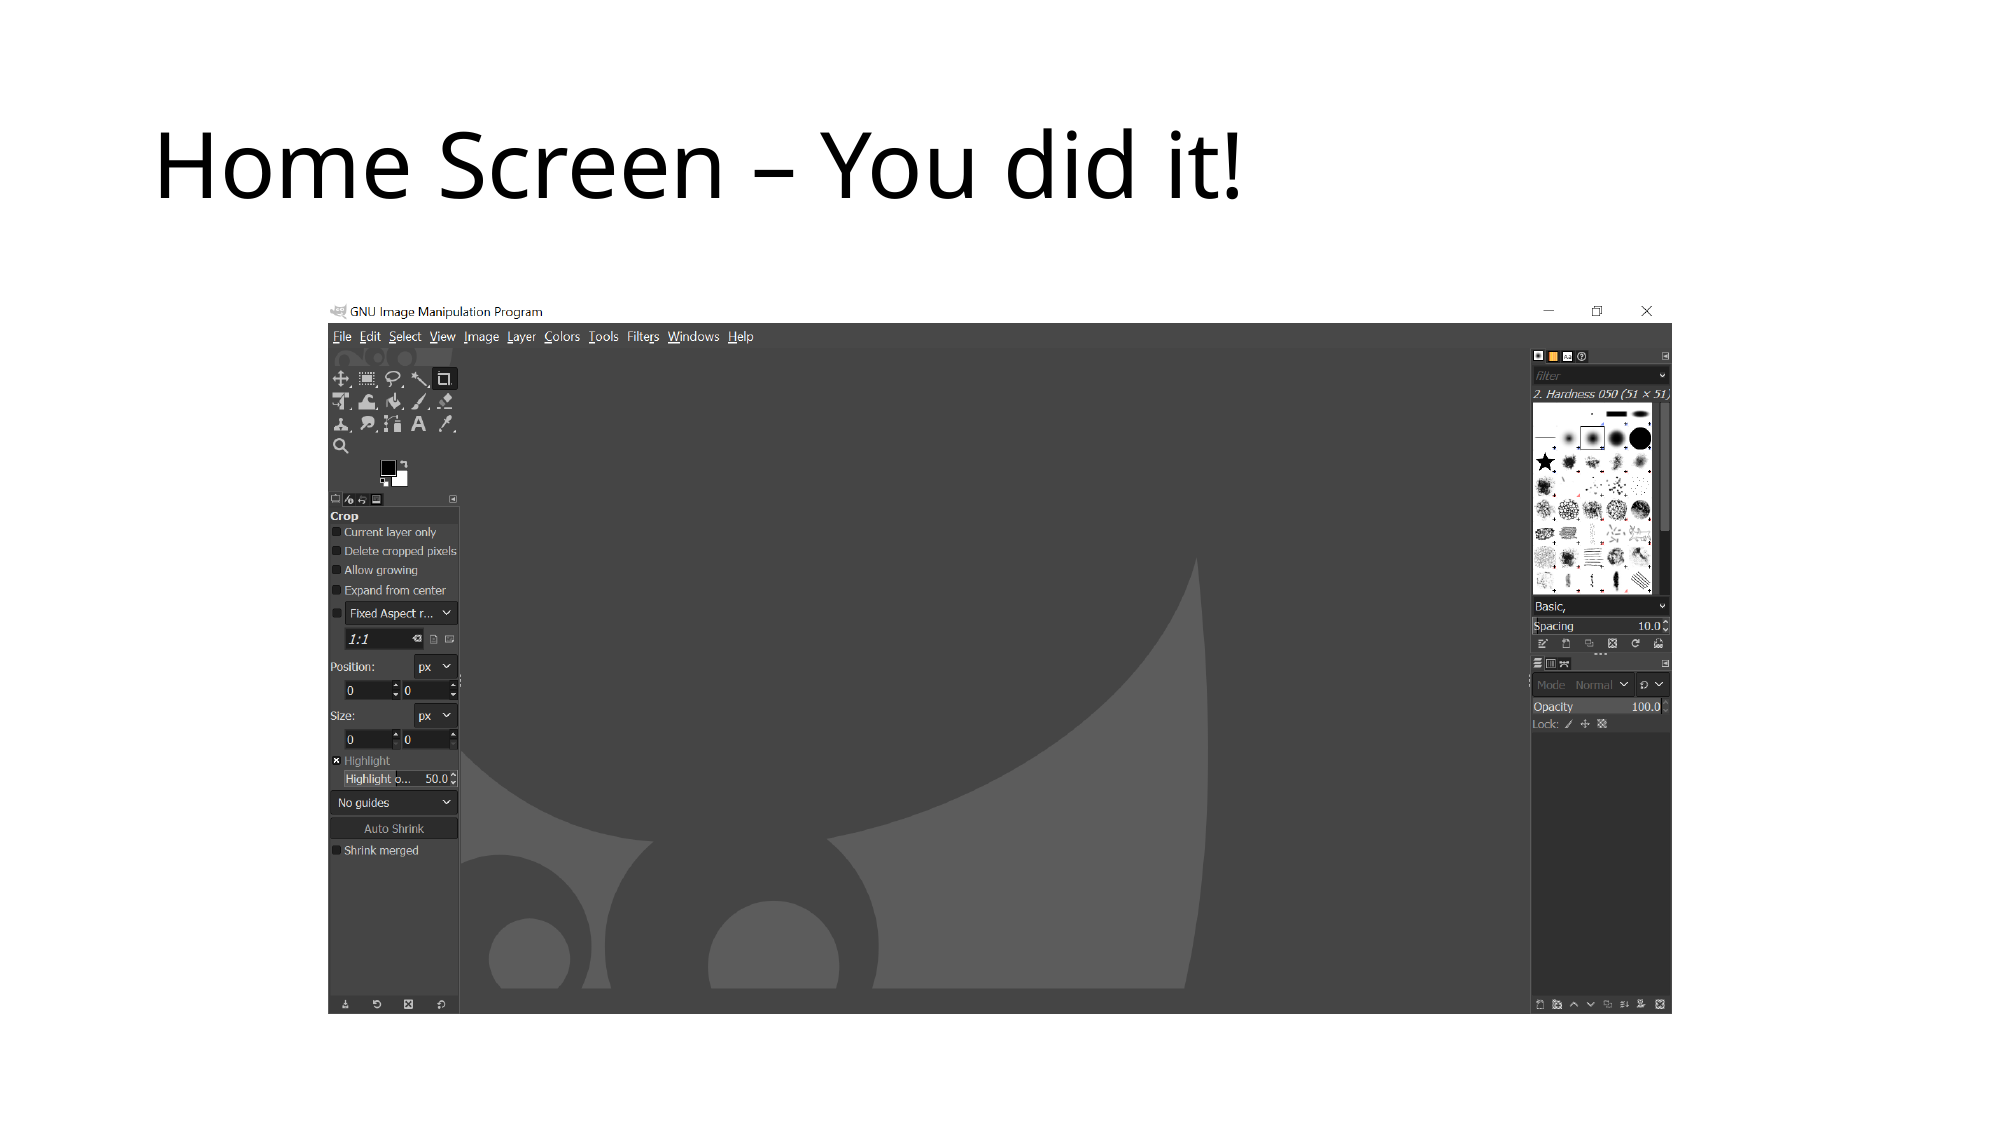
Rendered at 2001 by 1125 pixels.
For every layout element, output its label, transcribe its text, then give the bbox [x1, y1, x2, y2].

title Home Screen – You did it! [137, 59, 1863, 278]
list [328, 299, 1672, 1014]
